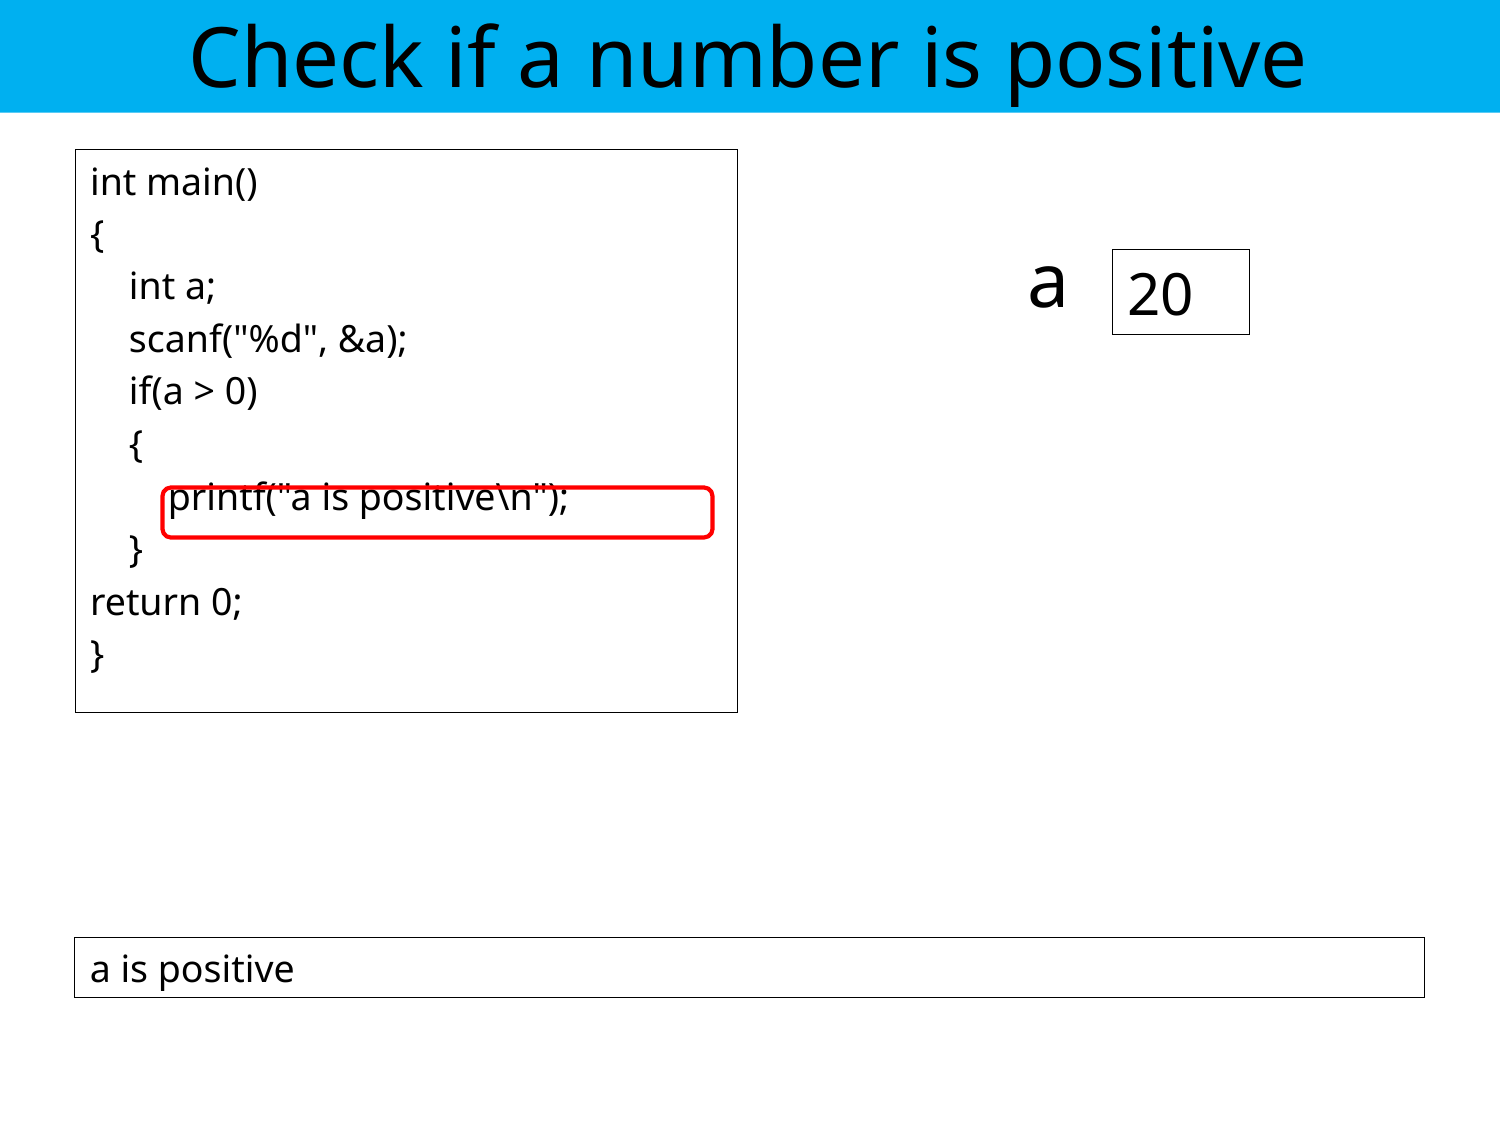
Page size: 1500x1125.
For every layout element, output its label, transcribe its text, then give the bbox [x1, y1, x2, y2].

text_box a [1012, 224, 1088, 330]
text_box 20 [1112, 249, 1250, 335]
text_box [160, 485, 715, 540]
list int main() { int a; scanf("%d", &a); if(a > 0) { printf("a is positive\n"); } return 0; } [75, 149, 738, 713]
text_box a is positive [74, 937, 1425, 998]
title Check if a number is positive [0, 0, 1500, 113]
